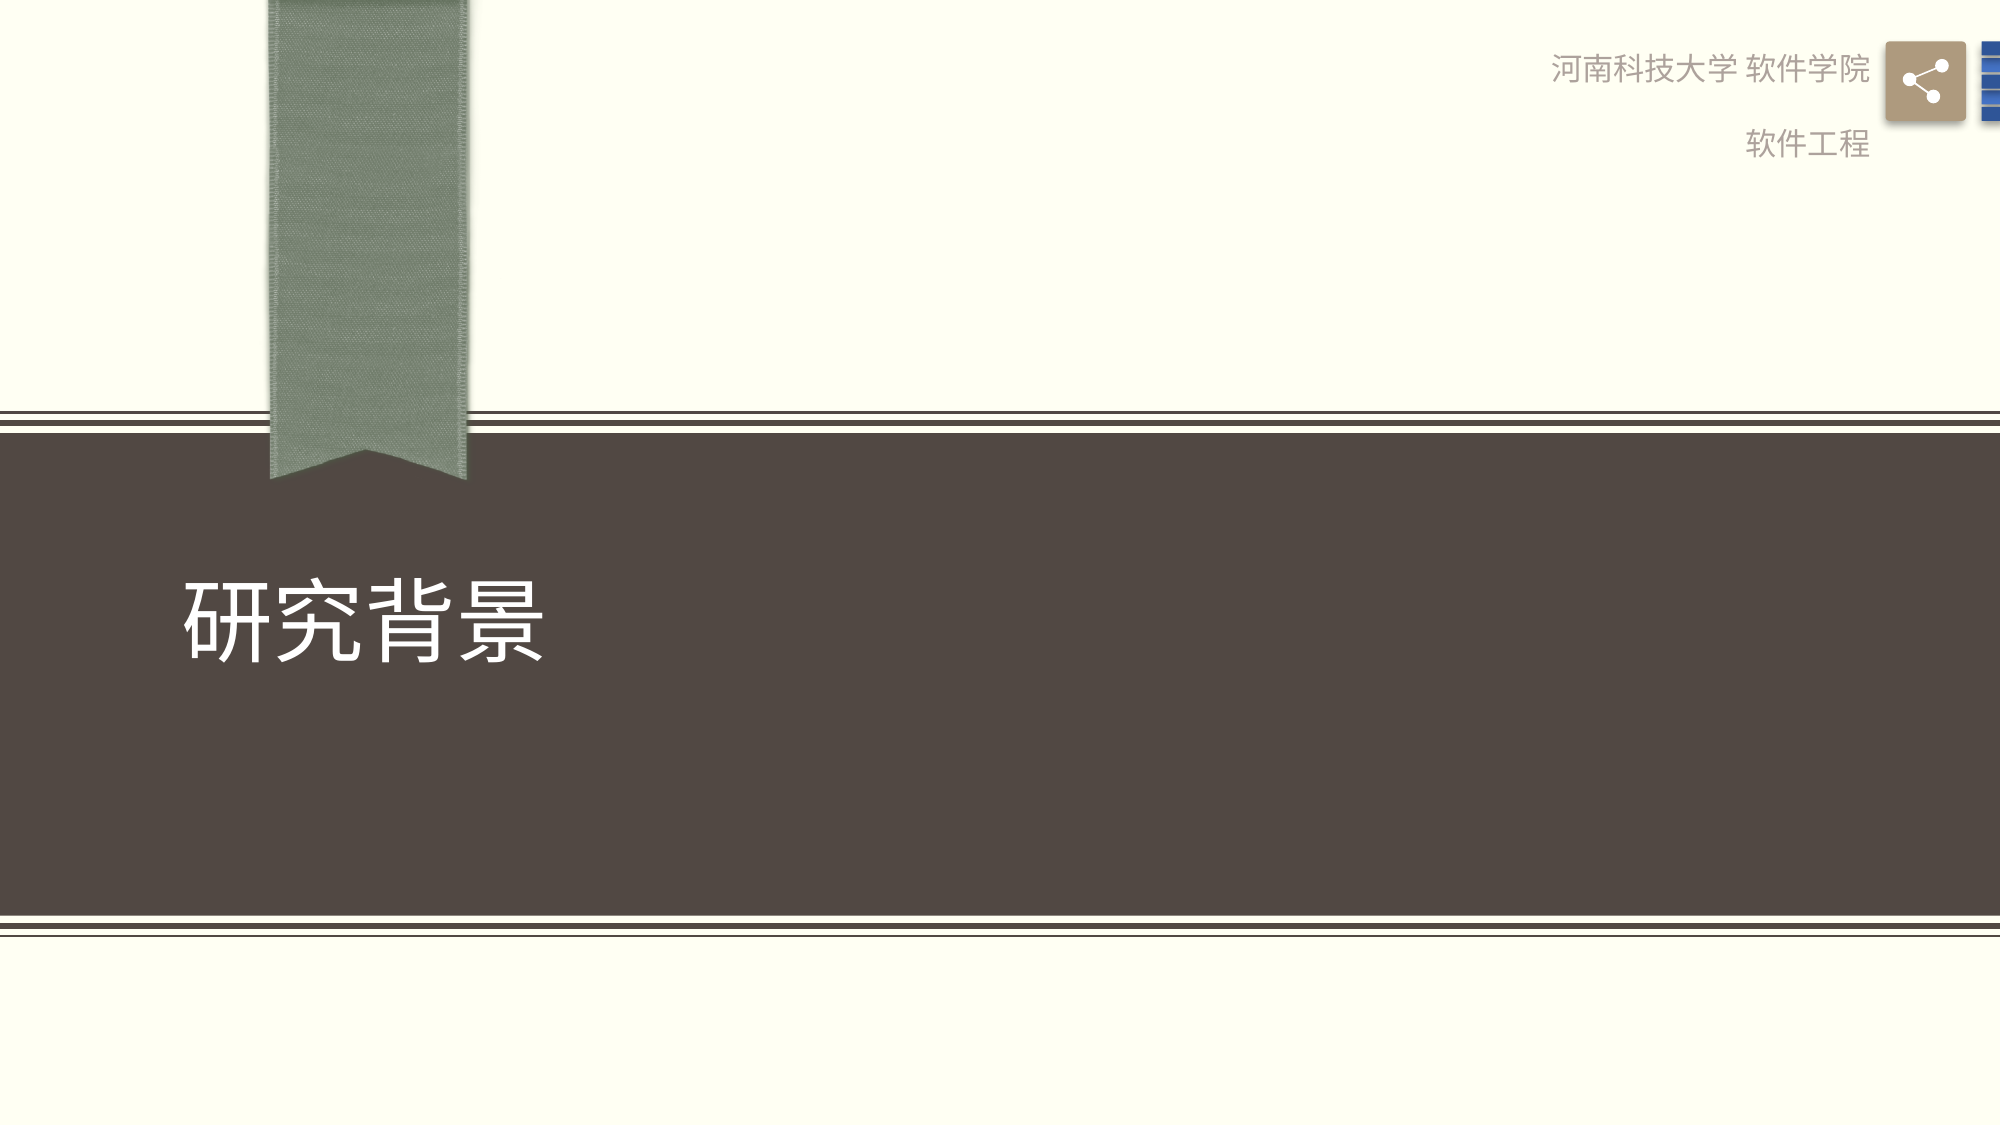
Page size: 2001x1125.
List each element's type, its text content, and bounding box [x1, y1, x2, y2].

title 研究背景 [181, 487, 1834, 764]
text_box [1529, 41, 2000, 134]
